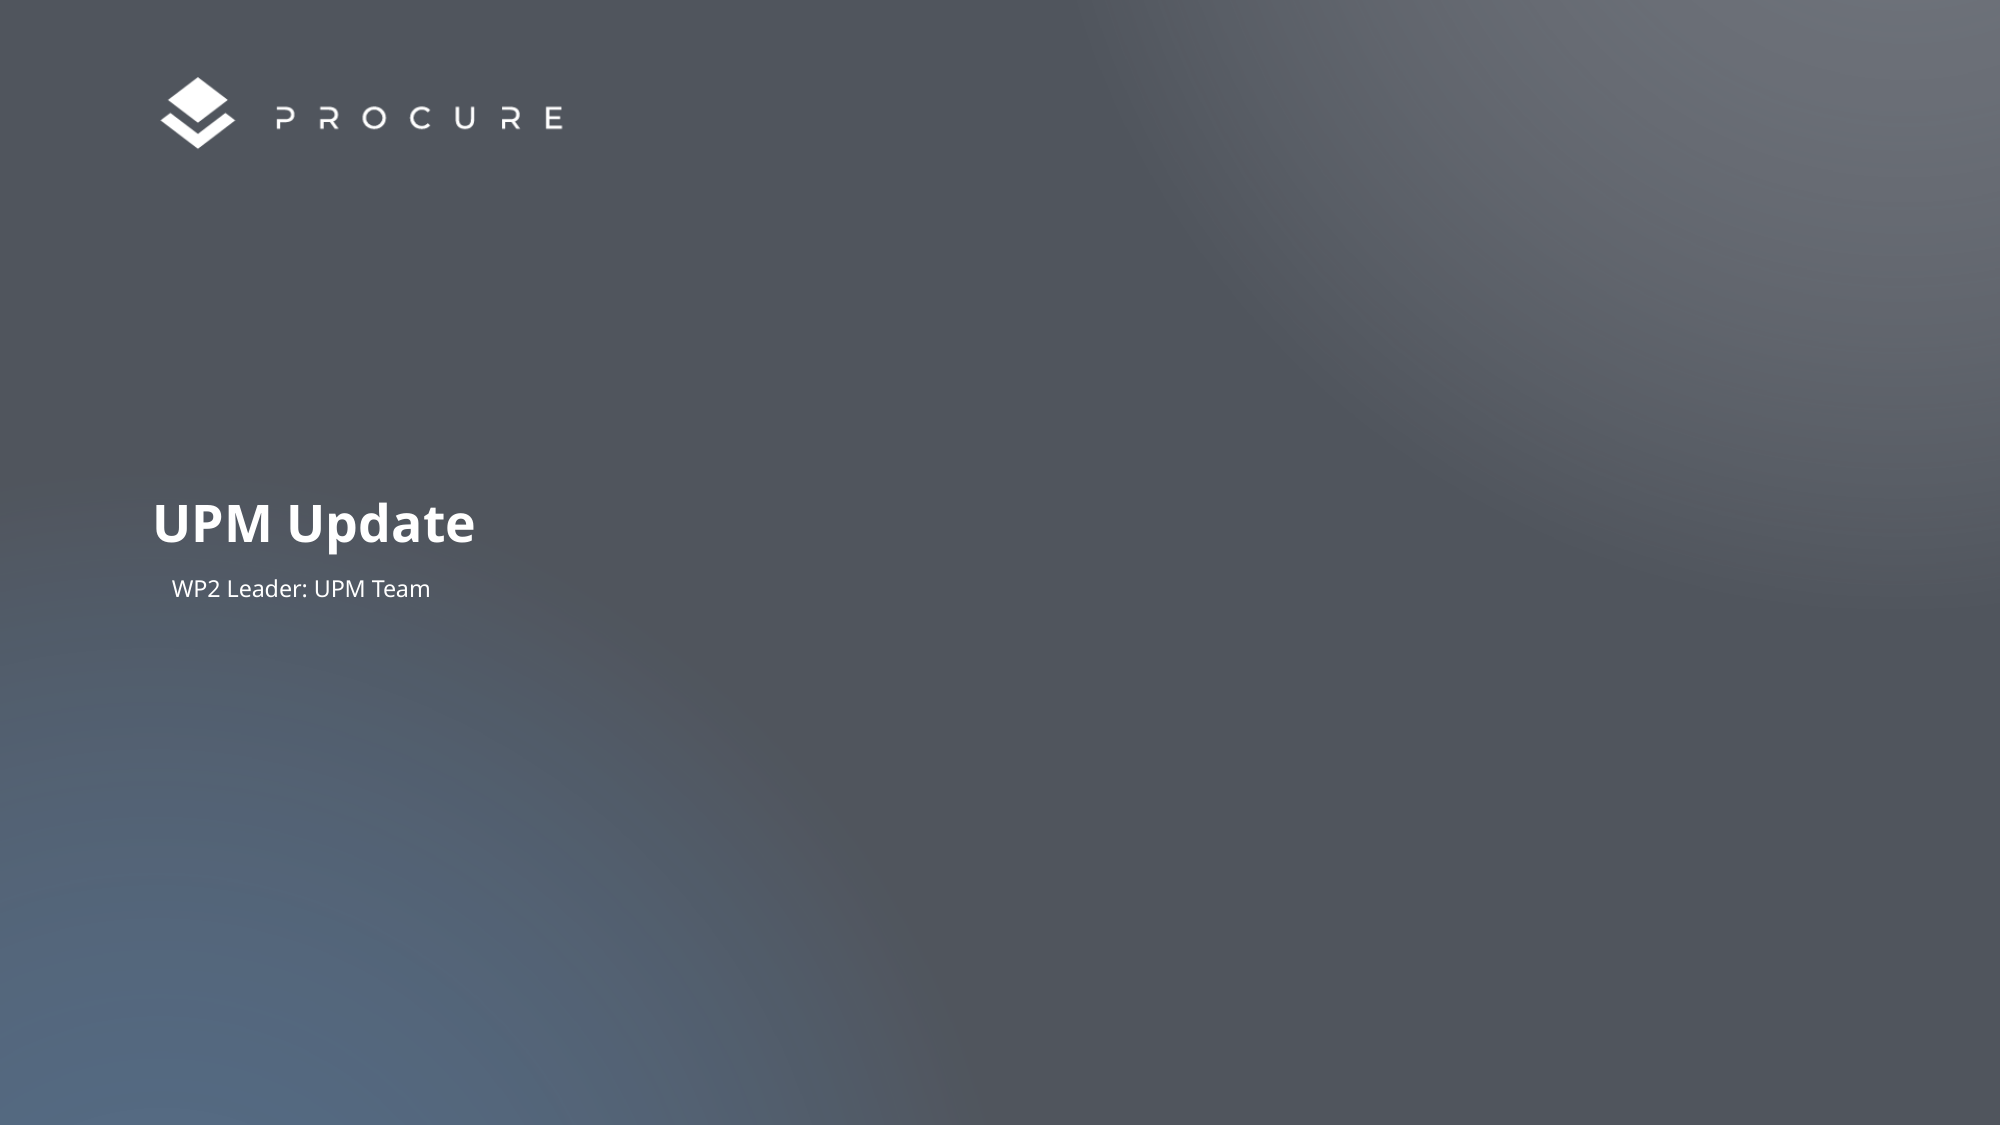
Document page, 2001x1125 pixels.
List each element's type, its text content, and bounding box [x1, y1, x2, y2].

picture [0, 0, 2000, 1125]
subtitle WP2 Leader: UPM Team [156, 567, 1020, 612]
title UPM Update [137, 483, 1788, 563]
